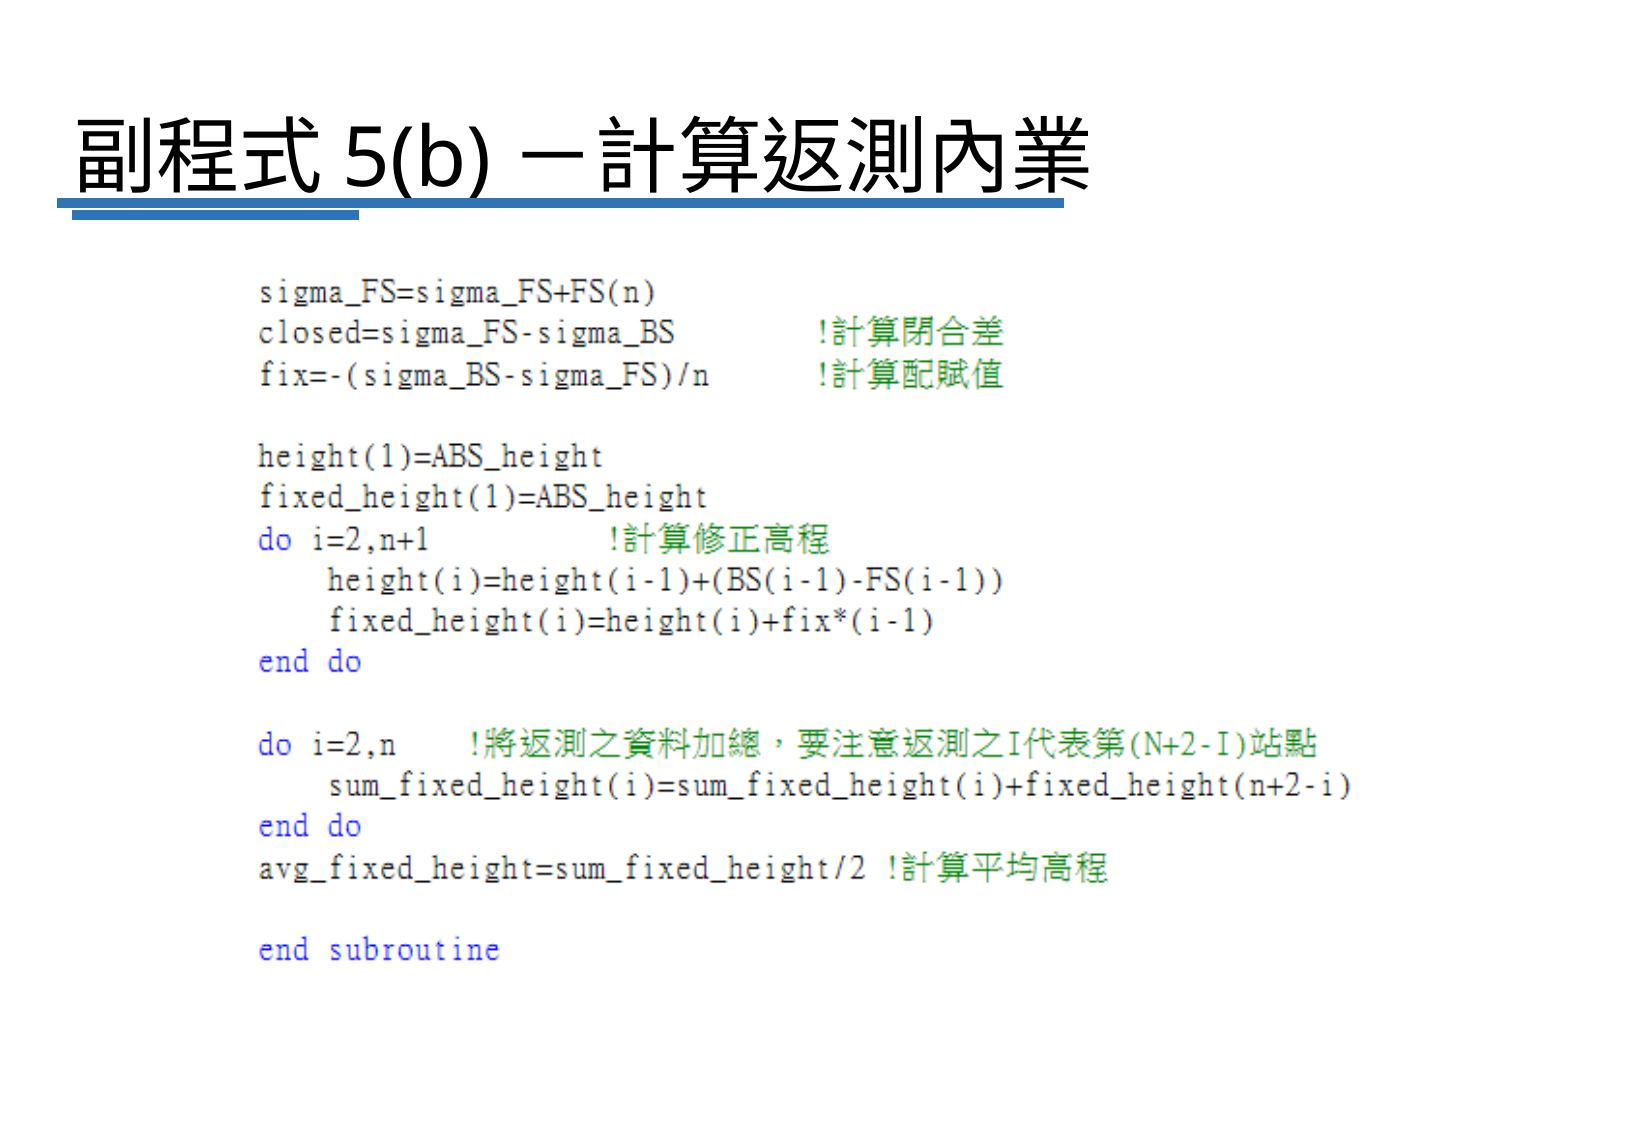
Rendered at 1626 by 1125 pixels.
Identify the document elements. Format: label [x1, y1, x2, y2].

text_box [57, 198, 1064, 208]
text_box [72, 210, 359, 220]
title [58, 51, 1572, 269]
picture [237, 268, 1393, 1003]
